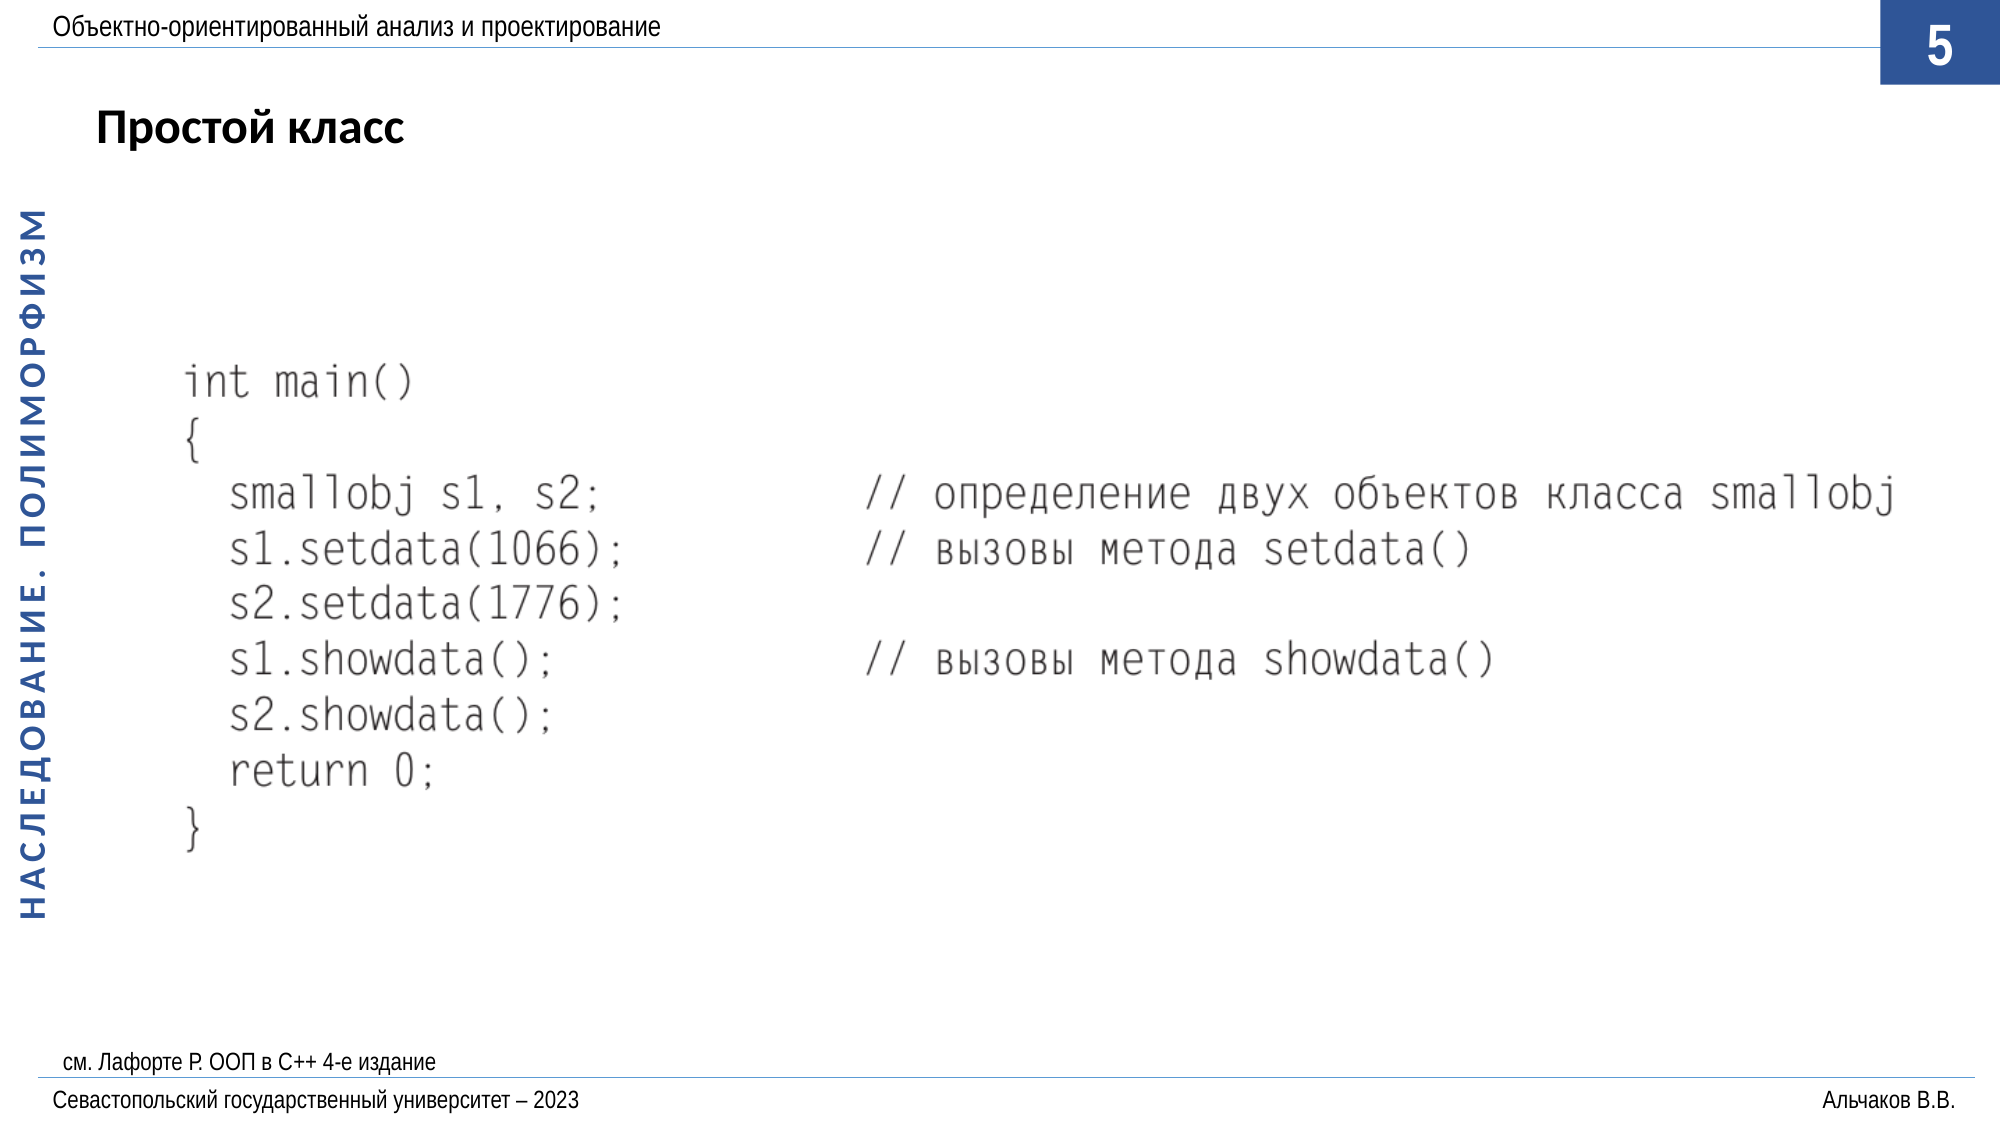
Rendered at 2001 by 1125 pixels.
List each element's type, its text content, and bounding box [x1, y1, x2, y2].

text_box см. Лафорте Р. ООП в С++ 4-е издание [48, 1037, 1986, 1083]
picture [143, 344, 1918, 878]
text_box 5 [1880, 0, 2000, 85]
text_box Севастопольский государственный университет – 2023 Альчаков В.В. [37, 1078, 1975, 1121]
text_box Простой класс [81, 85, 1932, 161]
text_box НАСЛЕДОВАНИЕ. ПОЛИМОРФИЗМ [0, 67, 76, 1063]
text_box Объектно-ориентированный анализ и проектирование [37, 0, 1880, 47]
